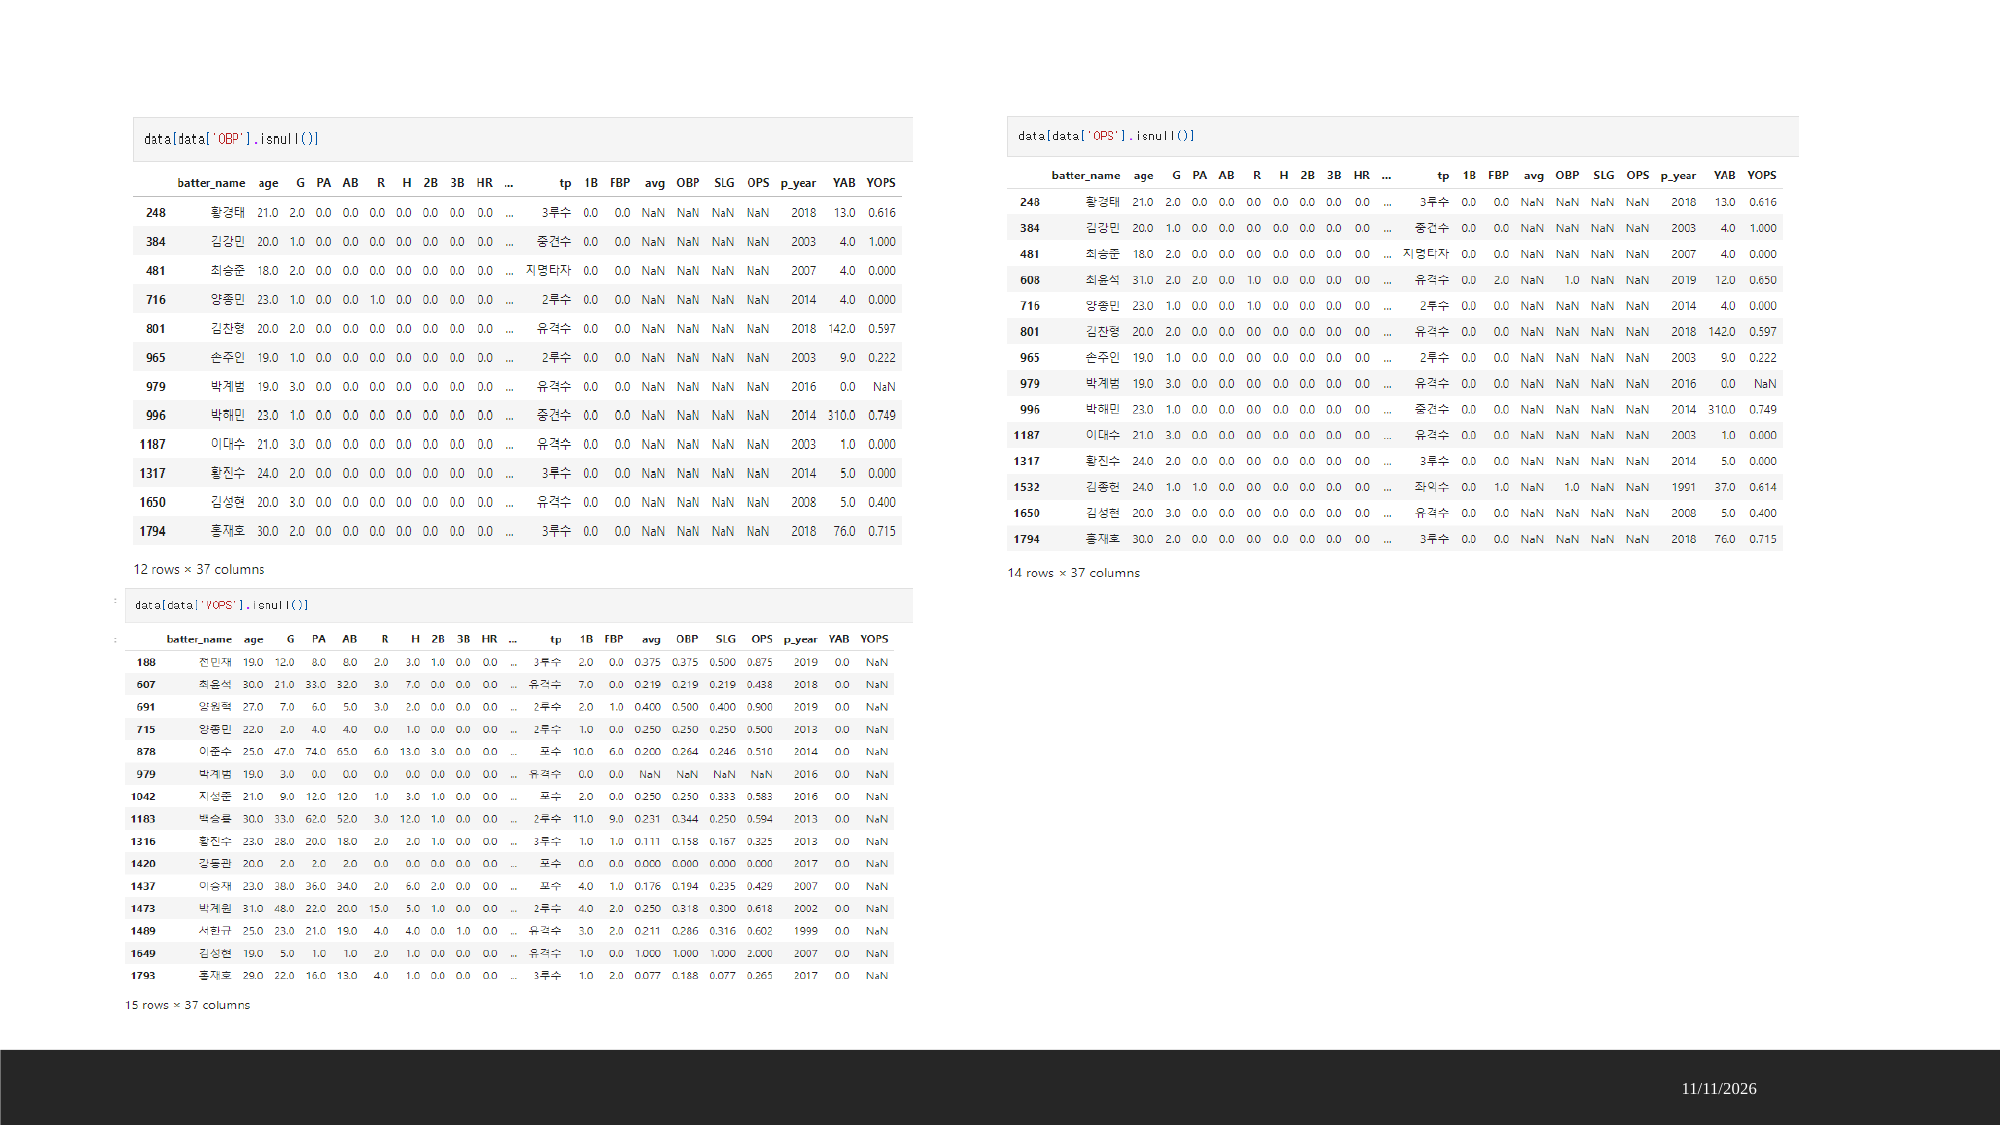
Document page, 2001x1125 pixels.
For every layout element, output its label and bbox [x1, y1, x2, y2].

picture [113, 107, 913, 1018]
slide_number [1348, 1057, 1773, 1118]
picture [999, 113, 1799, 588]
